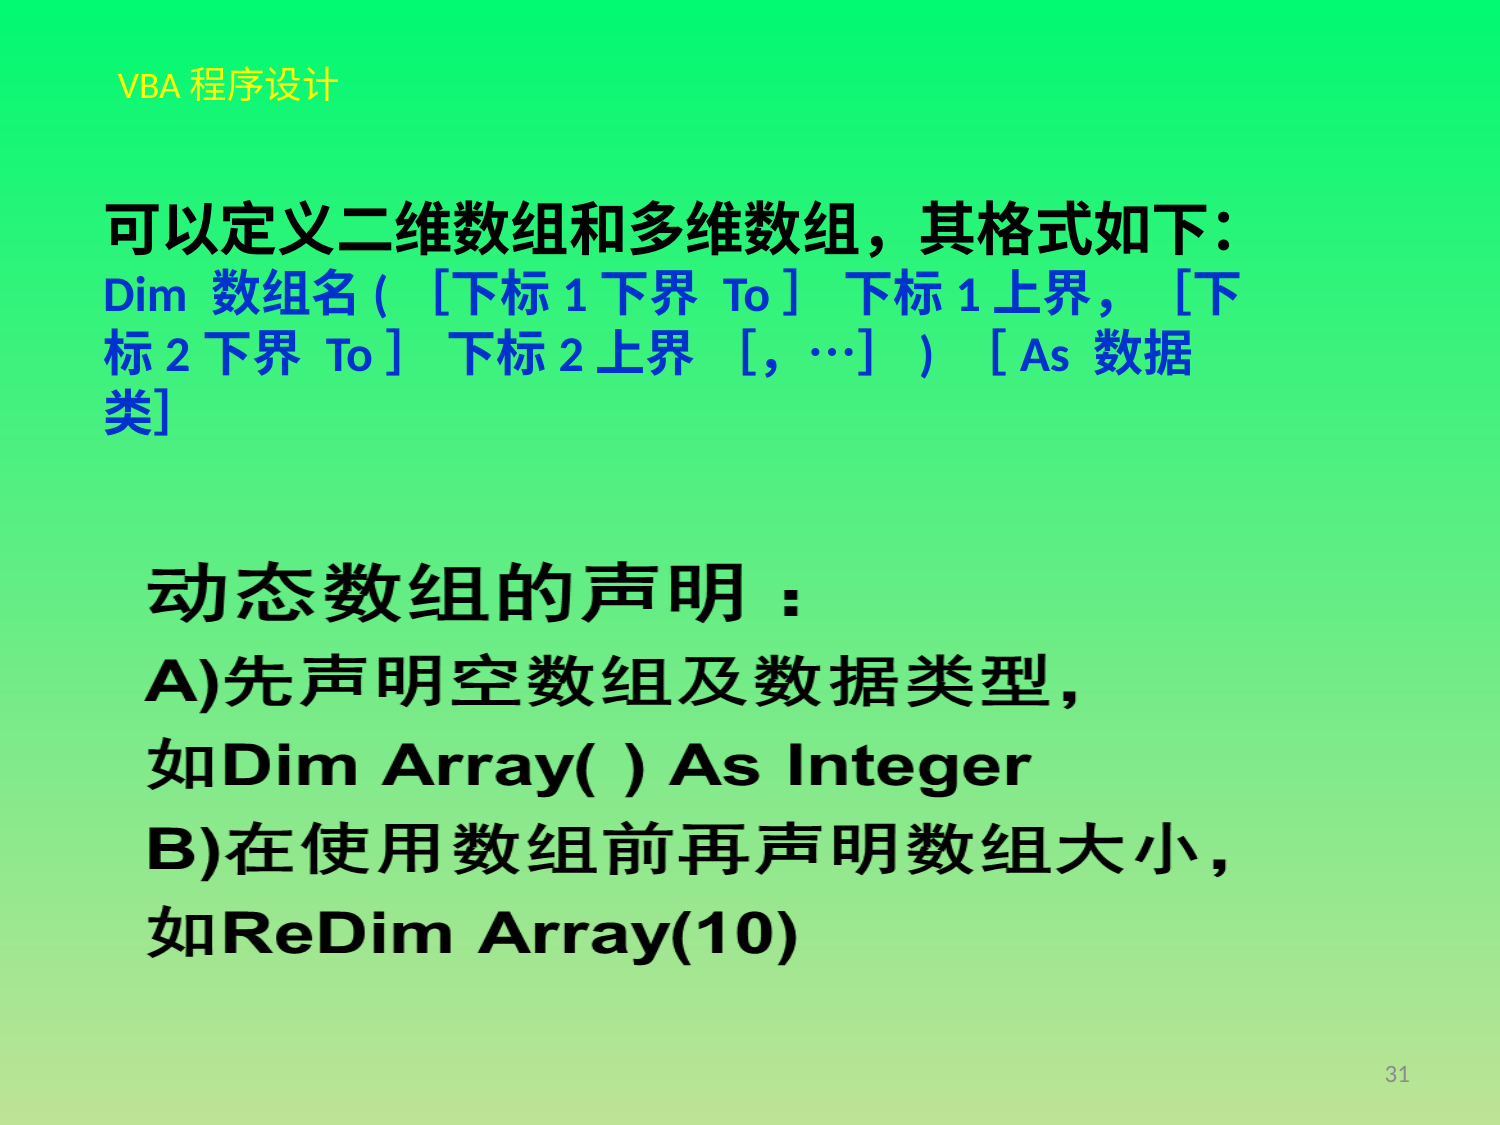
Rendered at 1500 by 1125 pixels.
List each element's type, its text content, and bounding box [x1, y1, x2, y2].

picture [93, 526, 1324, 1002]
text_box 可以定义二维数组和多维数组，其格式如下： Dim 数组名(［下标1下界 To］ 下标1上界，［下标2下界 To］ 下标2上界 ［，…］) ［As 数据类］ [88, 184, 1258, 450]
slide_number 31 [1074, 1042, 1425, 1103]
